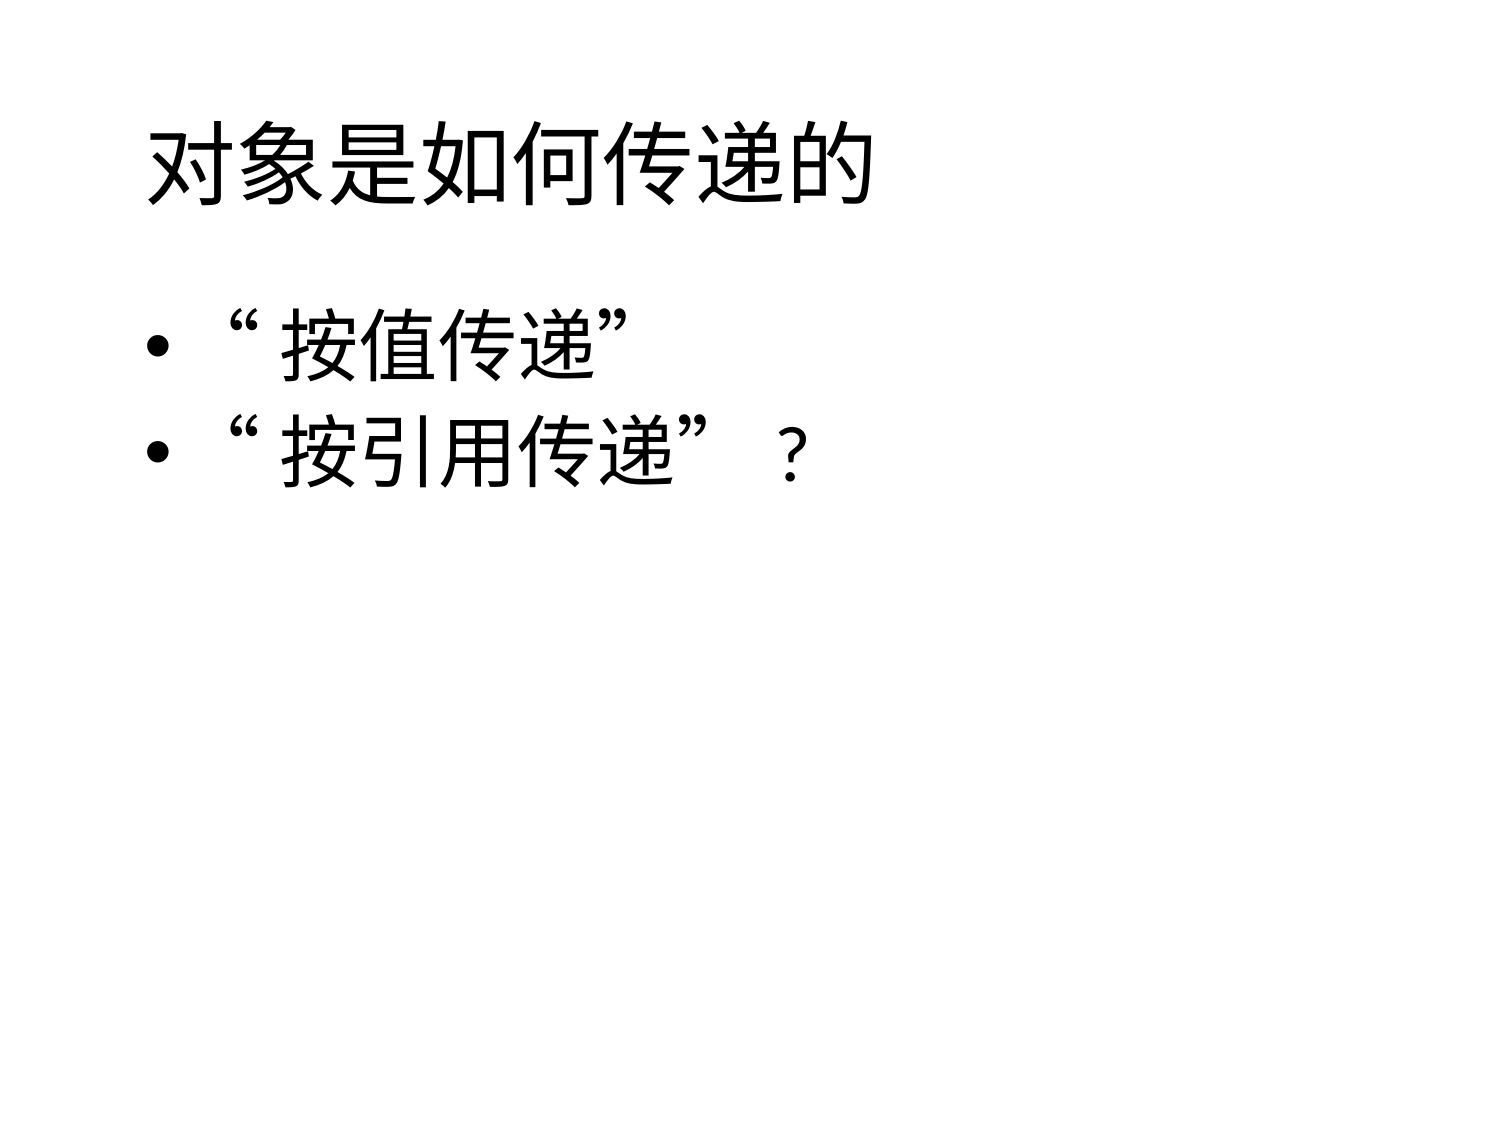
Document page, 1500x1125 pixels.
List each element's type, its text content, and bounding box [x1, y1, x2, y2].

list “按值传递” “按引用传递”? [129, 299, 1352, 532]
title 对象是如何传递的 [129, 59, 1397, 278]
